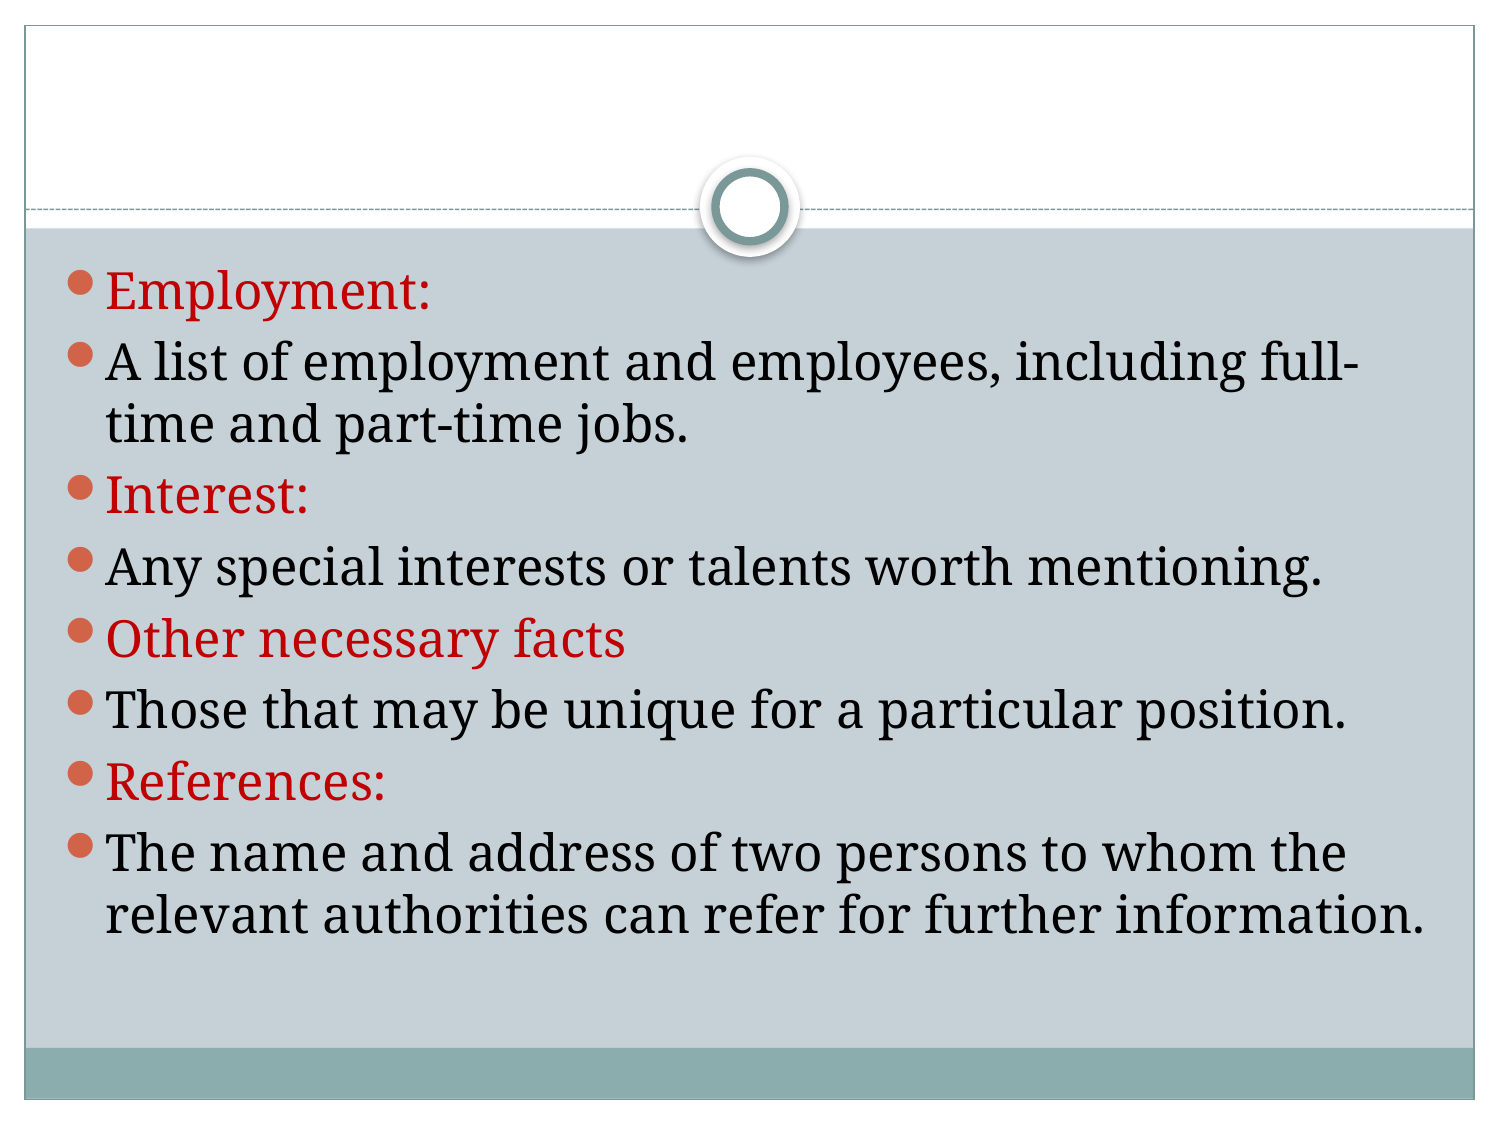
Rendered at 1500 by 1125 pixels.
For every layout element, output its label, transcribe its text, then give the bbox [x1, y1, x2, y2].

list Employment: A list of employment and employees, including full-time and part-time jobs. Interest: Any special interests or talents worth mentioning. Other necessary facts Those that may be unique for a particular position. References: The name and address of two persons to whom the relevant authorities can refer for further information. [49, 250, 1445, 1001]
